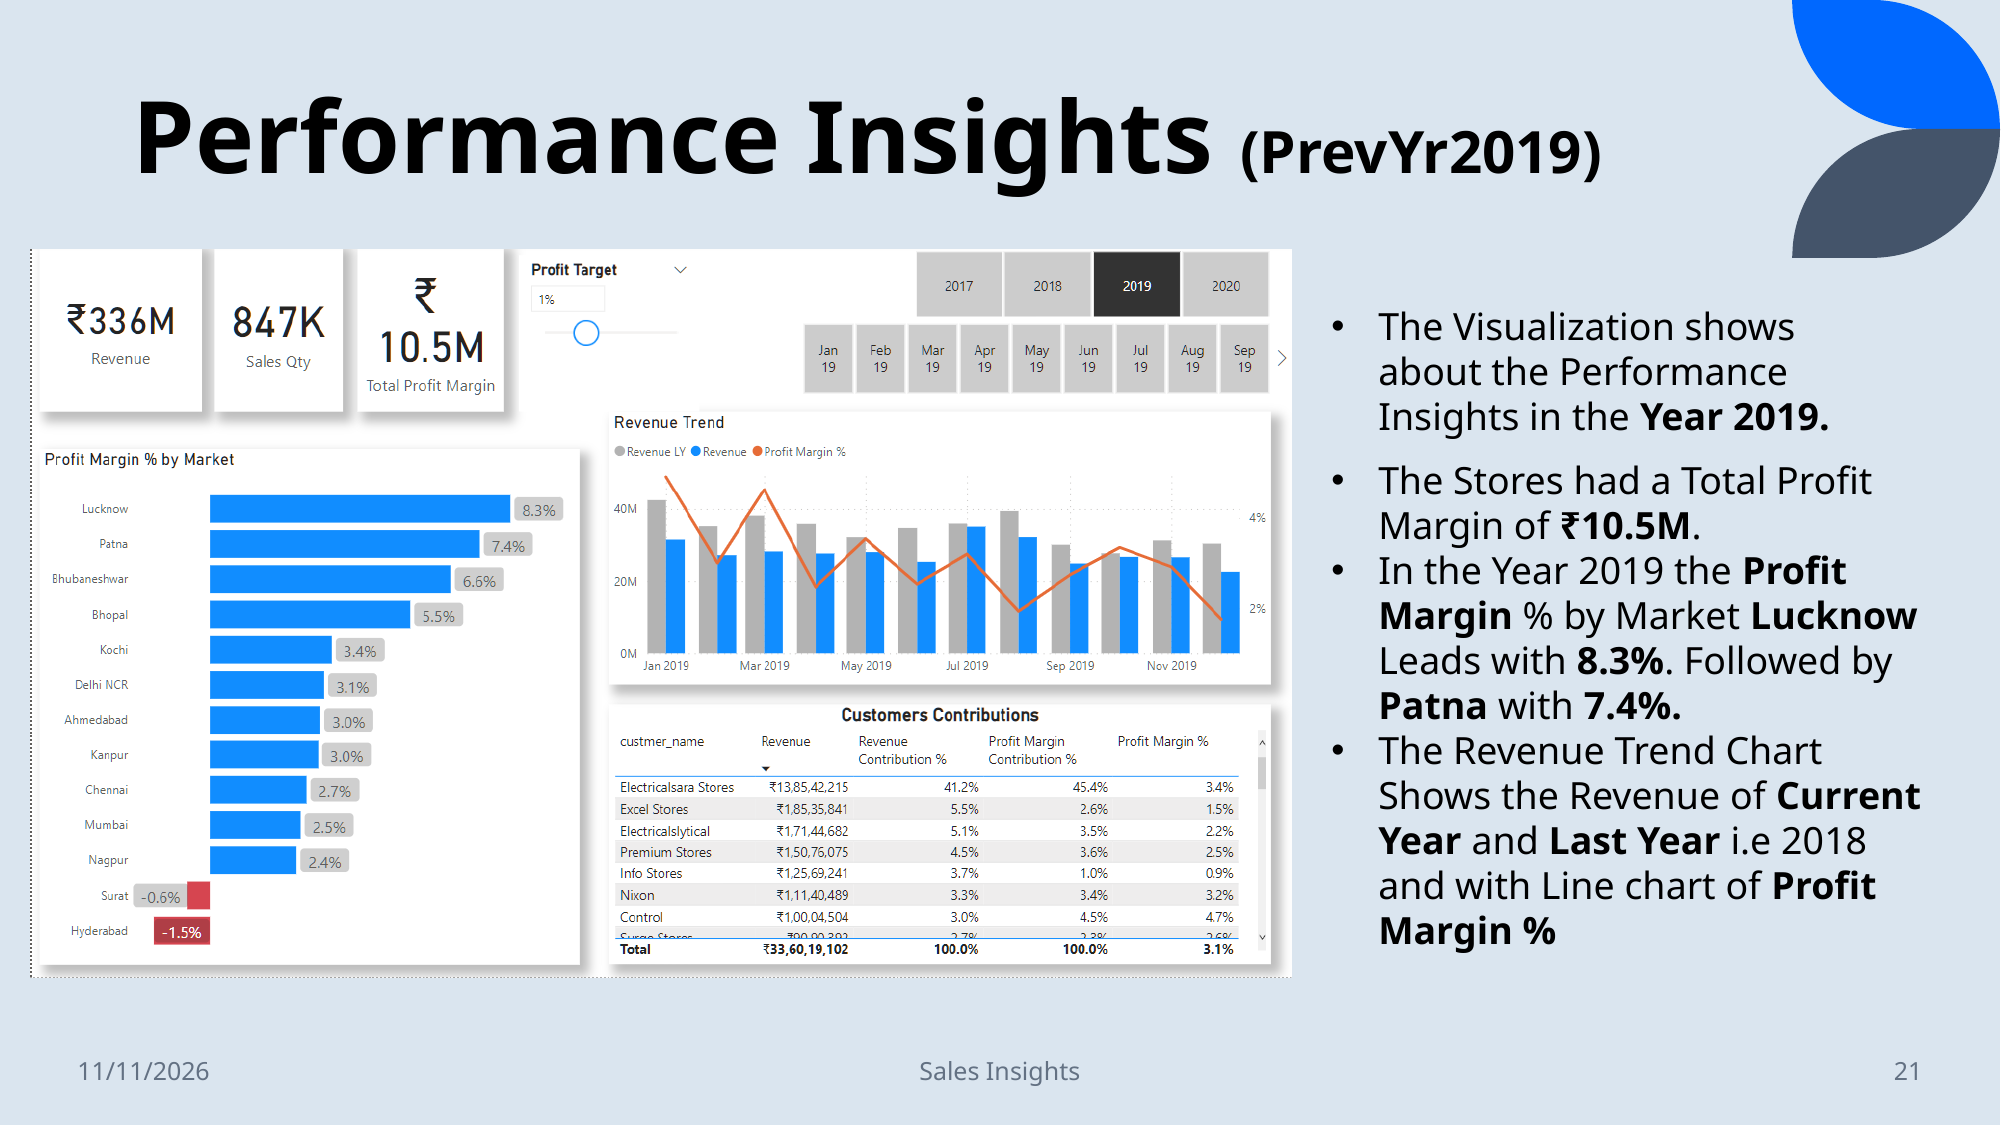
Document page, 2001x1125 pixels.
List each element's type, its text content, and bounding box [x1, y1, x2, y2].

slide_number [62, 1042, 342, 1103]
footer Sales Insights [662, 1042, 1338, 1103]
text_box The Stores had a Total Profit Margin of ₹10.5M. In the Year 2019 the Profit Margin % by Market Lucknow Leads with 8.3%. Followed by Patna with 7.4%. The Revenue Trend Chart Shows the Revenue of Current Year and Last Year i.e 2018 and with Line chart of Profit Margin % [1316, 449, 1939, 1005]
text_box The Visualization shows about the Performance Insights in the Year 2019. [1316, 295, 1880, 446]
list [29, 249, 1295, 978]
title Performance Insights (PrevYr2019) [117, 64, 1722, 204]
slide_number 21 [1665, 1042, 1938, 1103]
